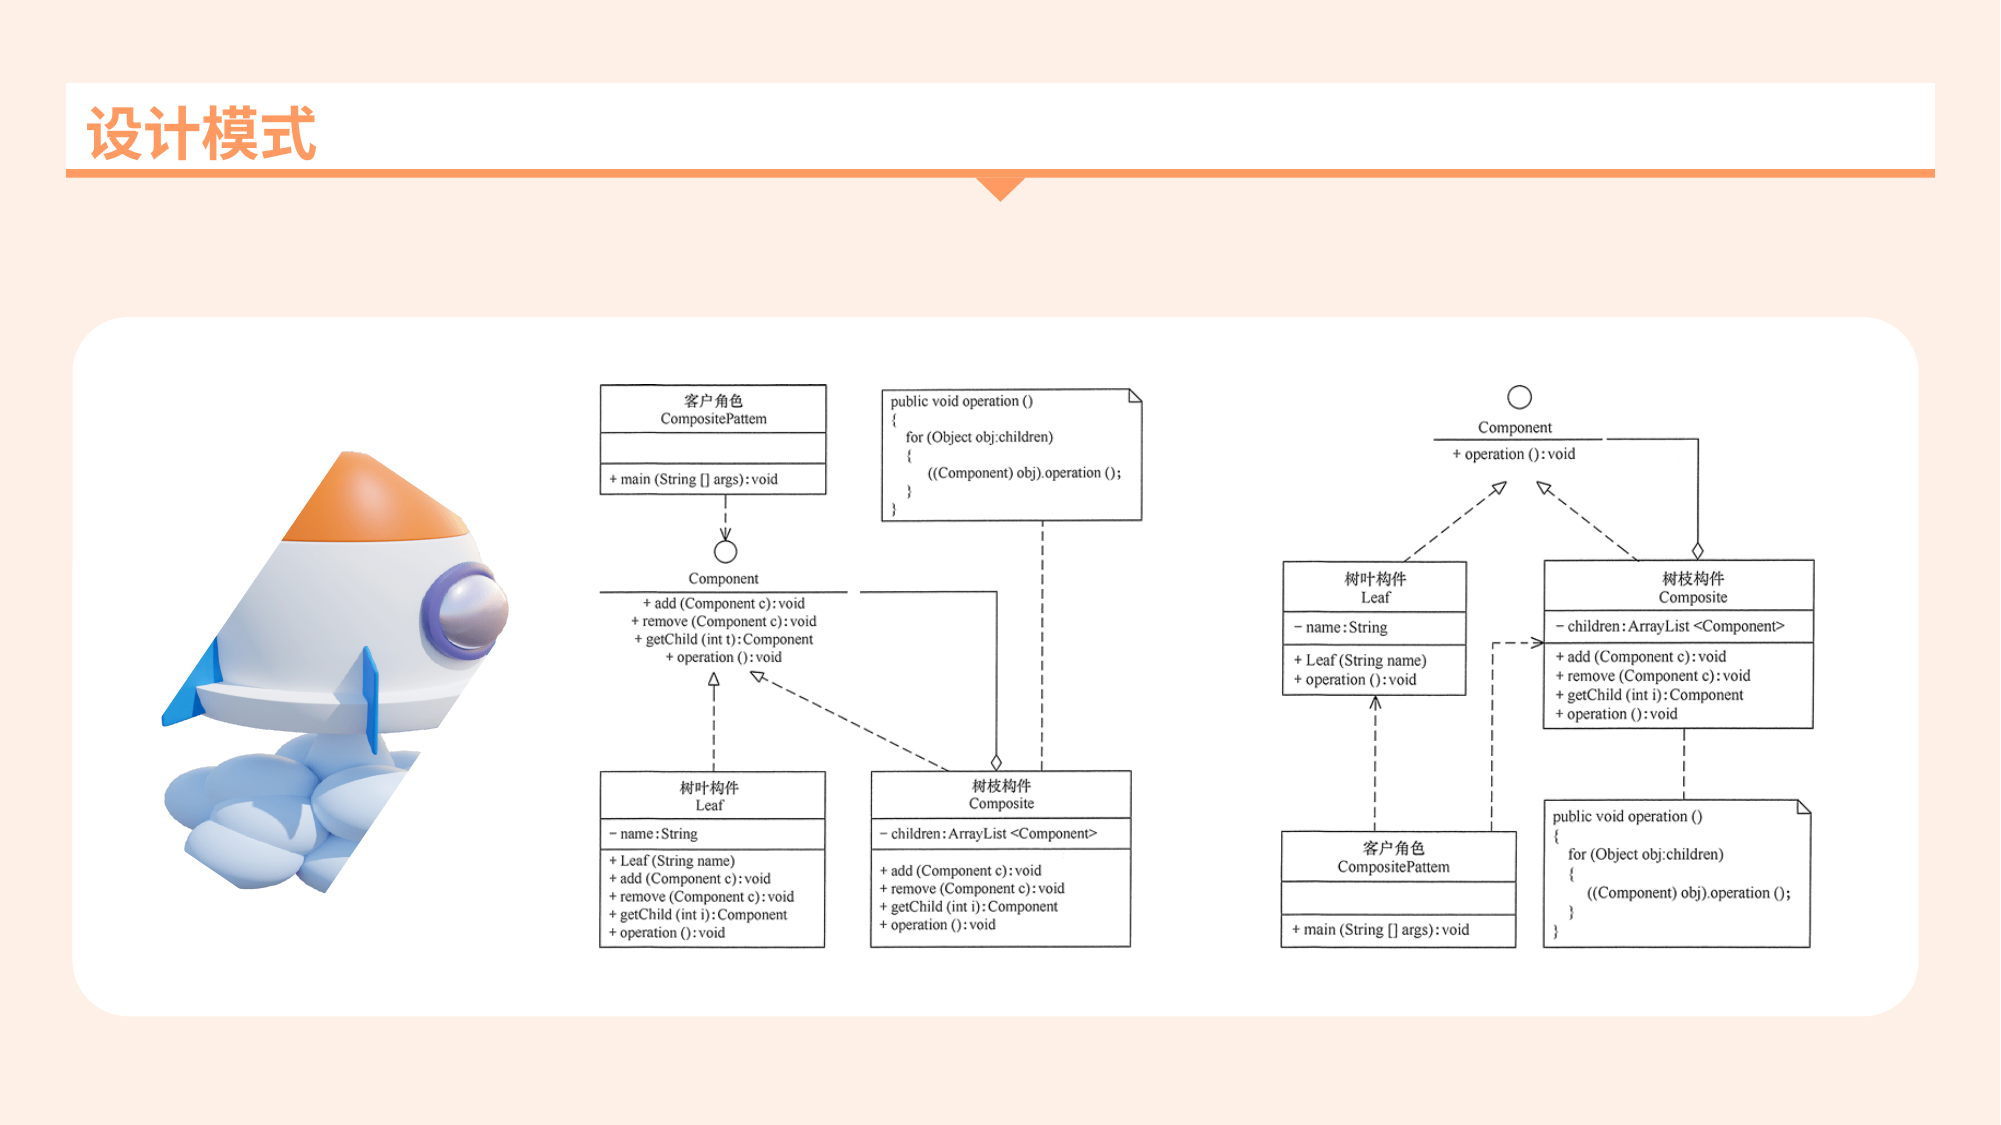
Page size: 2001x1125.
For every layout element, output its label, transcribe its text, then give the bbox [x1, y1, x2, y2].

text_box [72, 317, 1919, 1017]
title 设计模式 [70, 5, 1852, 175]
picture [1280, 384, 1816, 950]
picture [598, 384, 1144, 950]
